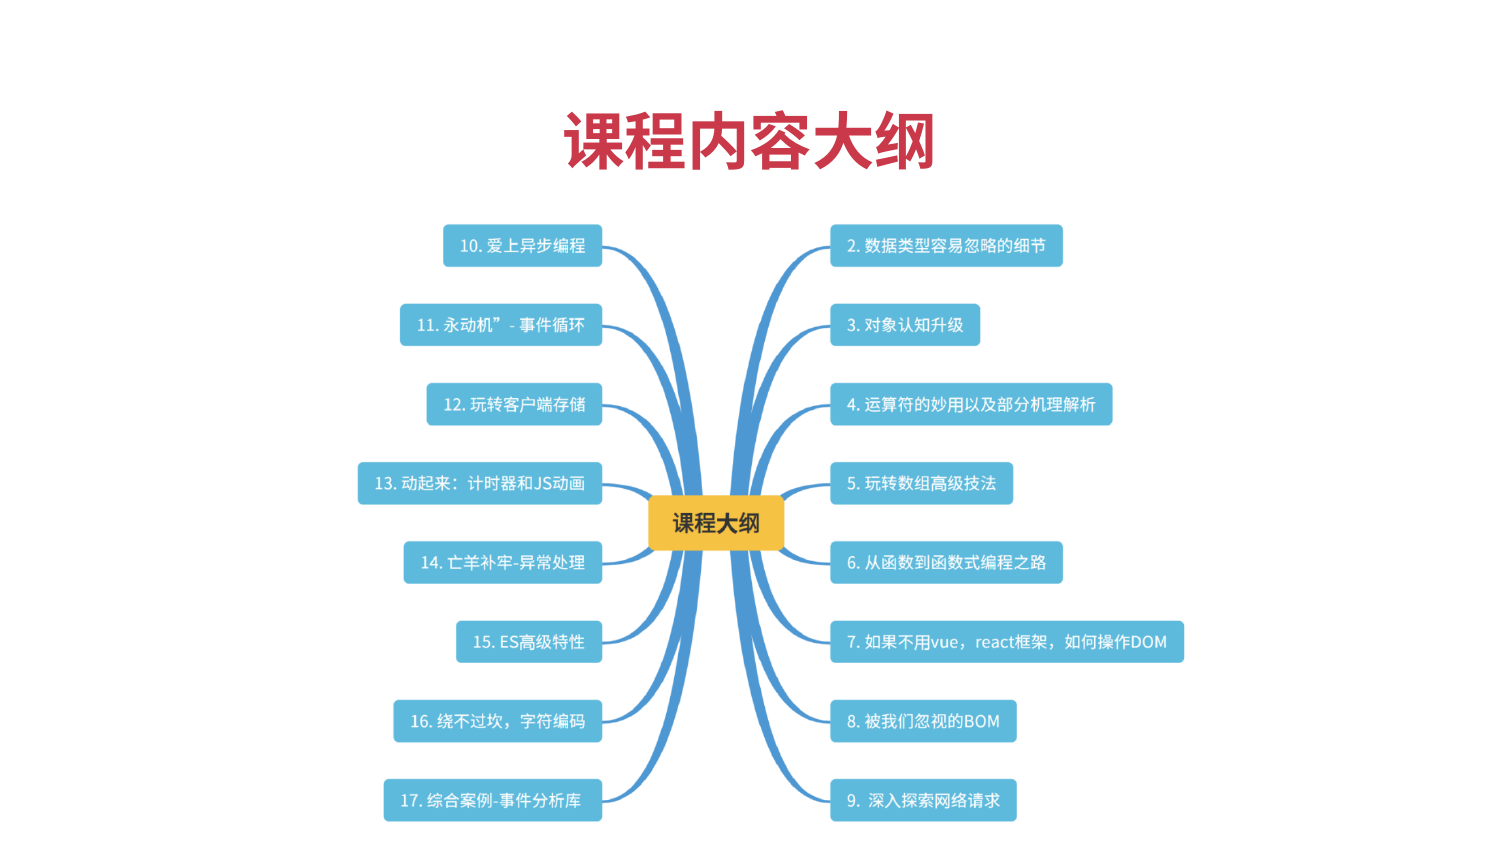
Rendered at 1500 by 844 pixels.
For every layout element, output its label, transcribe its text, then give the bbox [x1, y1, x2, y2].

picture [301, 213, 1270, 843]
text_box 课程内容大纲 [547, 94, 953, 185]
